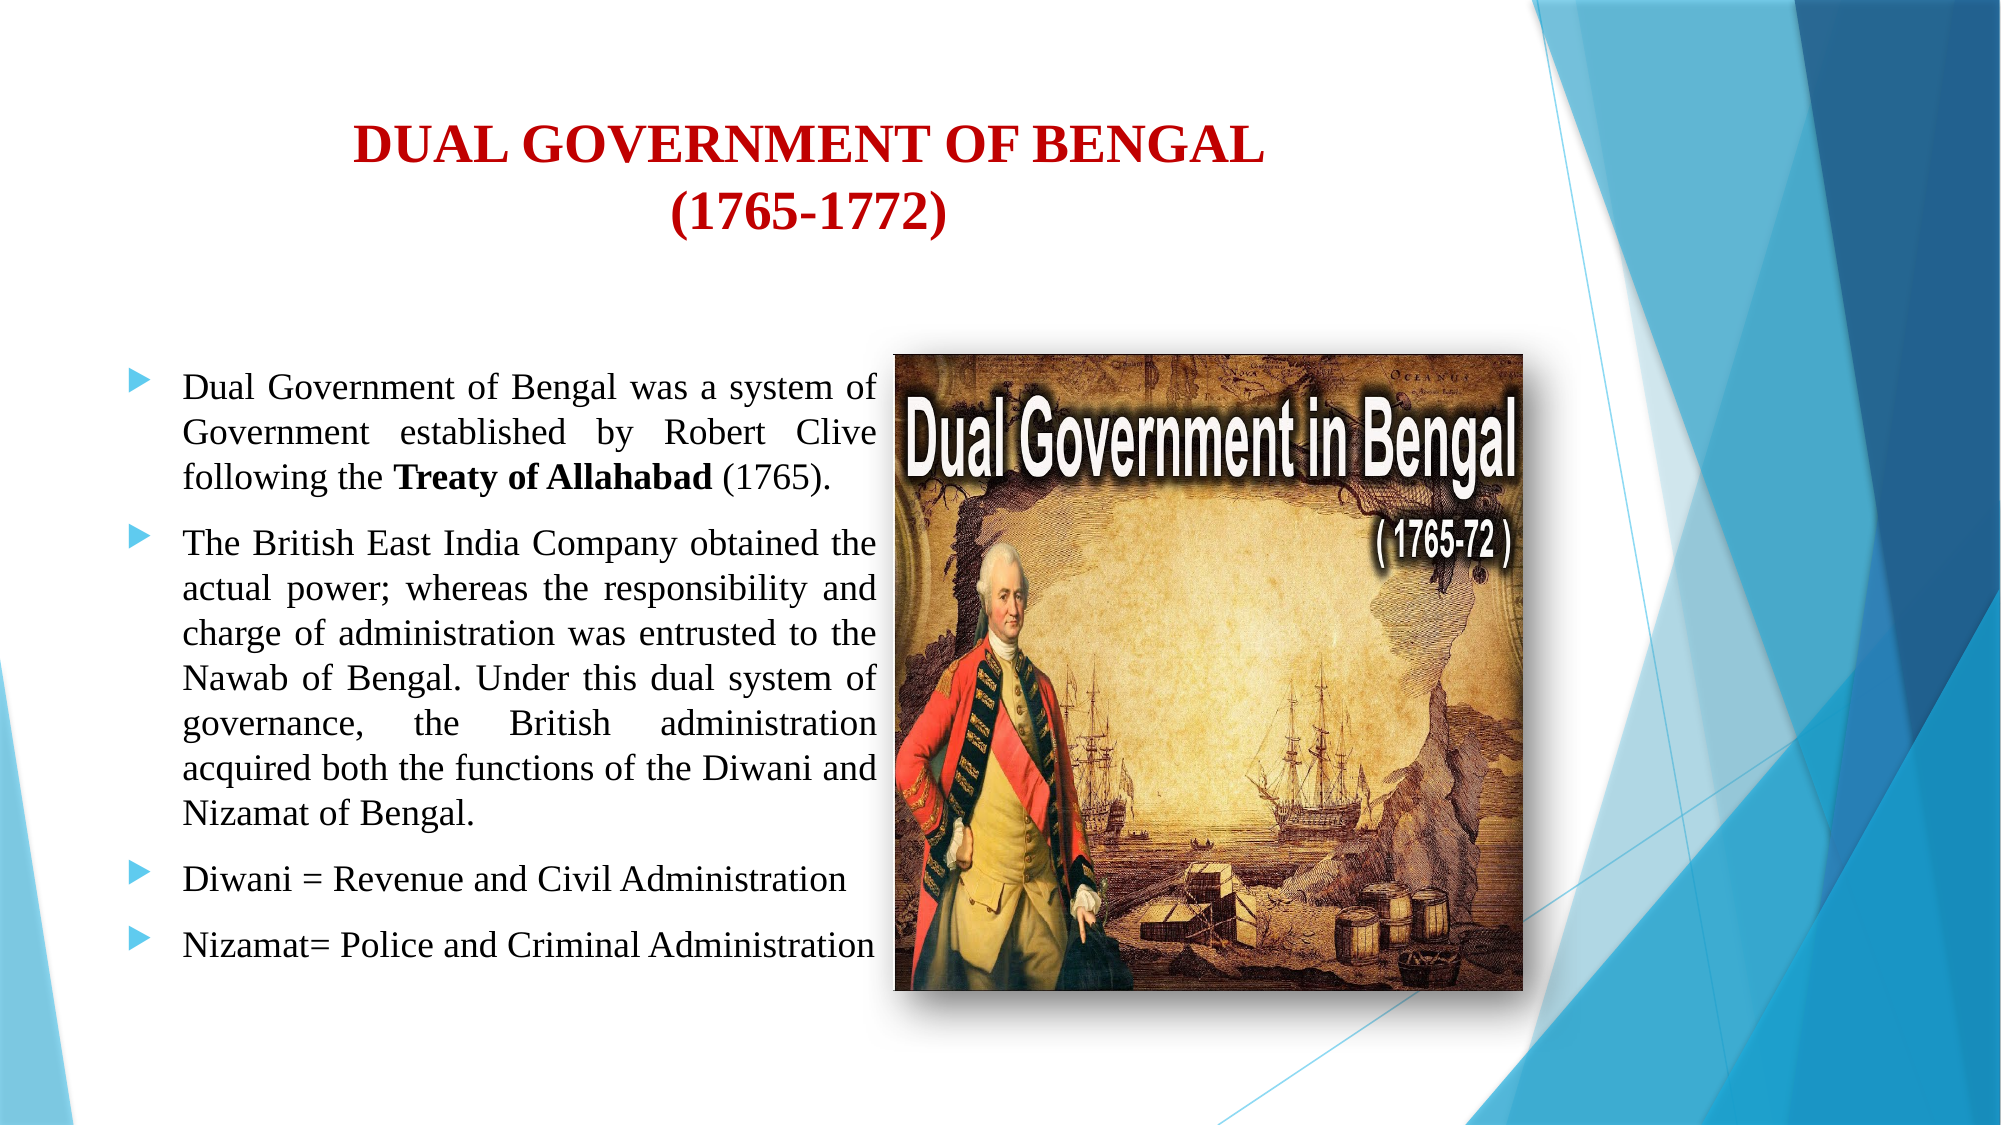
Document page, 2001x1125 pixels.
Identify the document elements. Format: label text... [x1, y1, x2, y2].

picture [892, 353, 1524, 992]
list Dual Government of Bengal was a system of Government established by Robert Clive following the Treaty of Allahabad (1765). The British East India Company obtained the actual power; whereas the responsibility and charge of administration was entrusted to the Nawab of Bengal. Under this dual system of governance, the British administration acquired both the functions of the Diwani and Nizamat of Bengal. Diwani = Revenue and Civil Administration Nizamat= Police and Criminal Administration [111, 354, 887, 992]
title DUAL GOVERNMENT OF BENGAL (1765-1772) [111, 99, 1522, 317]
